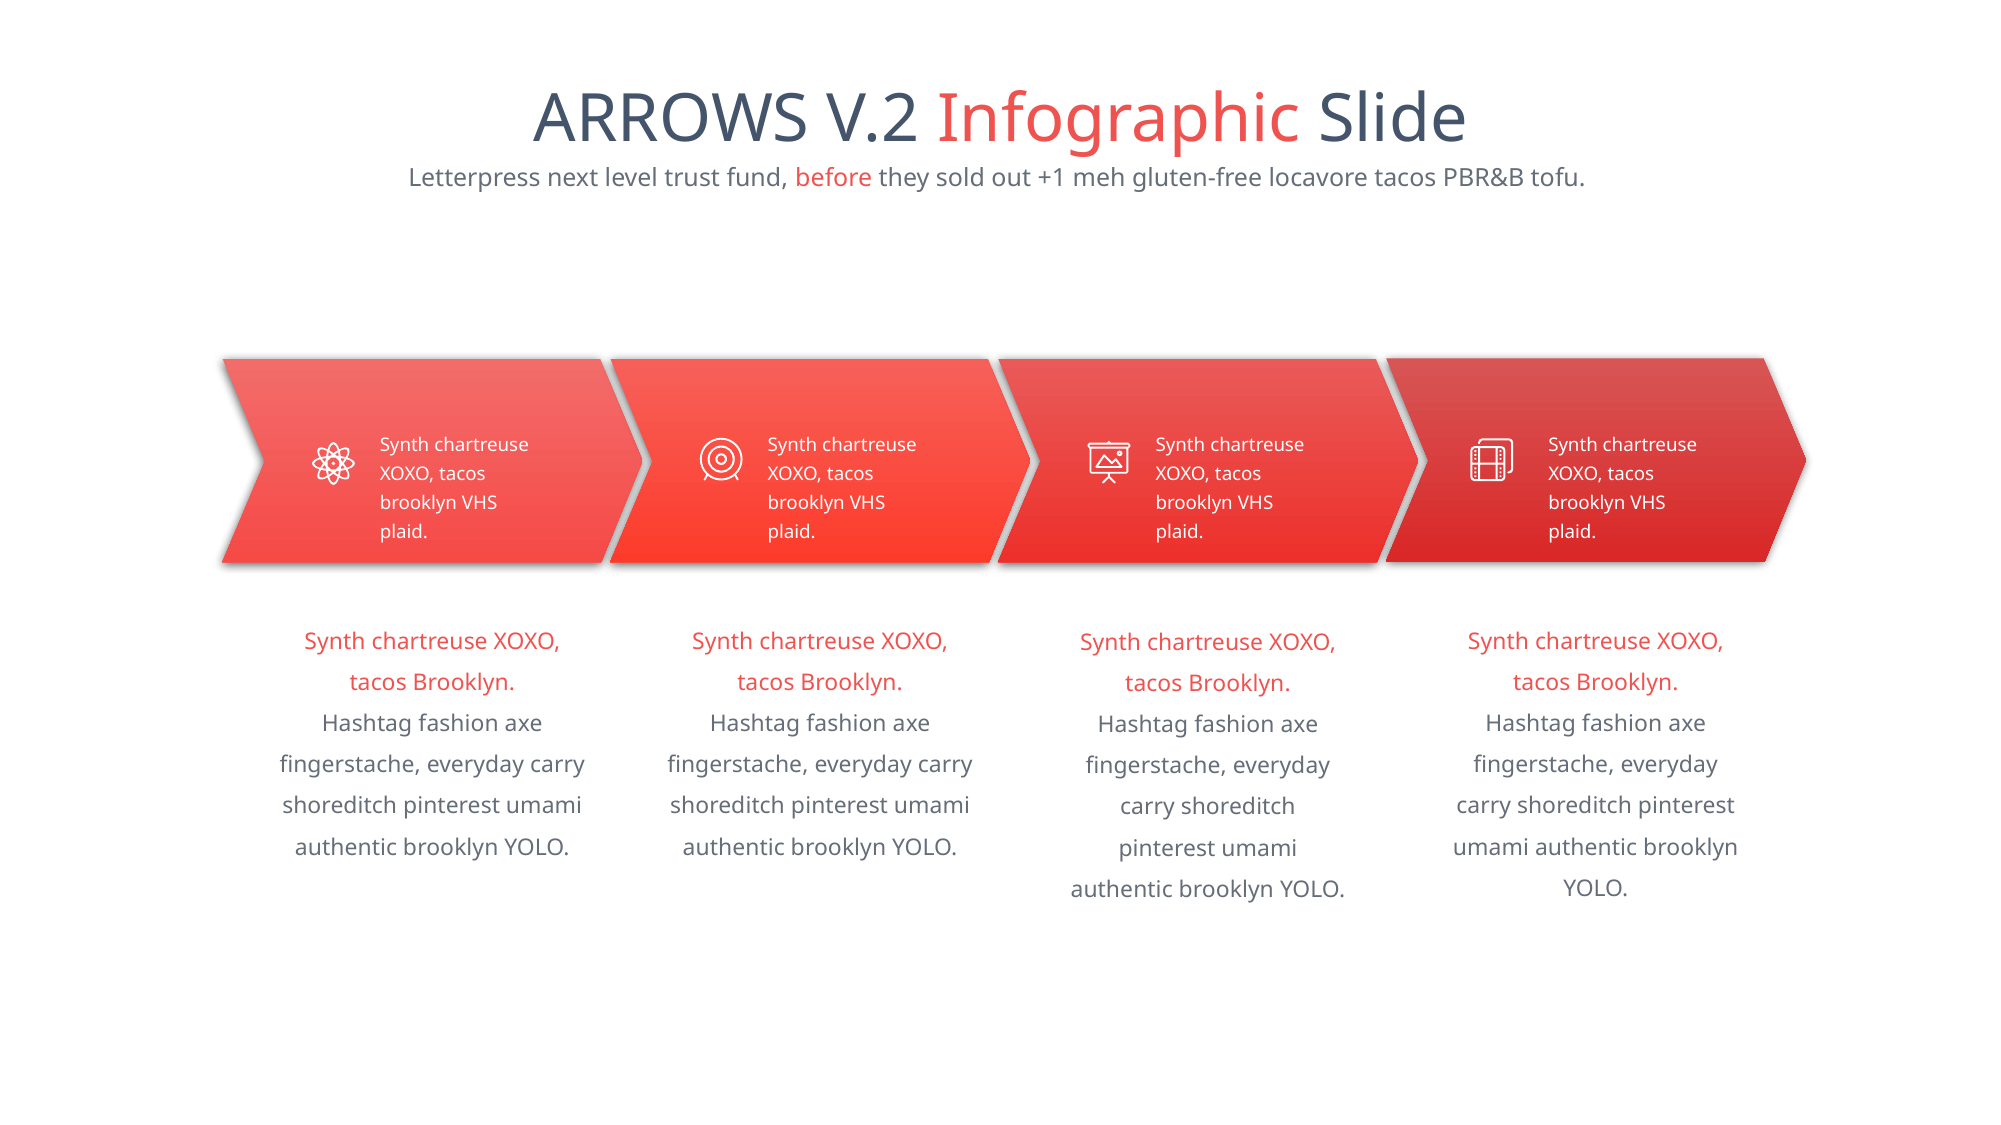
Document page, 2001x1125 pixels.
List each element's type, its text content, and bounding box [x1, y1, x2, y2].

text_box ARROWS V.2 Infographic Slide [381, 66, 1621, 162]
text_box [1385, 358, 1807, 562]
text_box [222, 359, 642, 563]
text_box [312, 418, 553, 523]
text_box Synth chartreuse XOXO, tacos Brooklyn. Hashtag fashion axe fingerstache, everyday carry shoreditch pinterest umami authentic brooklyn YOLO. [1432, 605, 1760, 909]
text_box Synth chartreuse XOXO, tacos Brooklyn. Hashtag fashion axe fingerstache, everyday carry shoreditch pinterest umami authentic brooklyn YOLO. [646, 605, 994, 867]
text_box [1087, 418, 1329, 523]
text_box Synth chartreuse XOXO, tacos Brooklyn. Hashtag fashion axe fingerstache, everyday carry shoreditch pinterest umami authentic brooklyn YOLO. [258, 605, 607, 867]
text_box [997, 359, 1418, 563]
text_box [699, 418, 941, 523]
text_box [1470, 418, 1722, 523]
text_box [610, 359, 1030, 563]
text_box Letterpress next level trust fund, before they sold out +1 meh gluten-free locavore tacos PBR&B tofu. [393, 154, 1609, 199]
text_box Synth chartreuse XOXO, tacos Brooklyn. Hashtag fashion axe fingerstache, everyday carry shoreditch pinterest umami authentic brooklyn YOLO. [1054, 606, 1362, 910]
